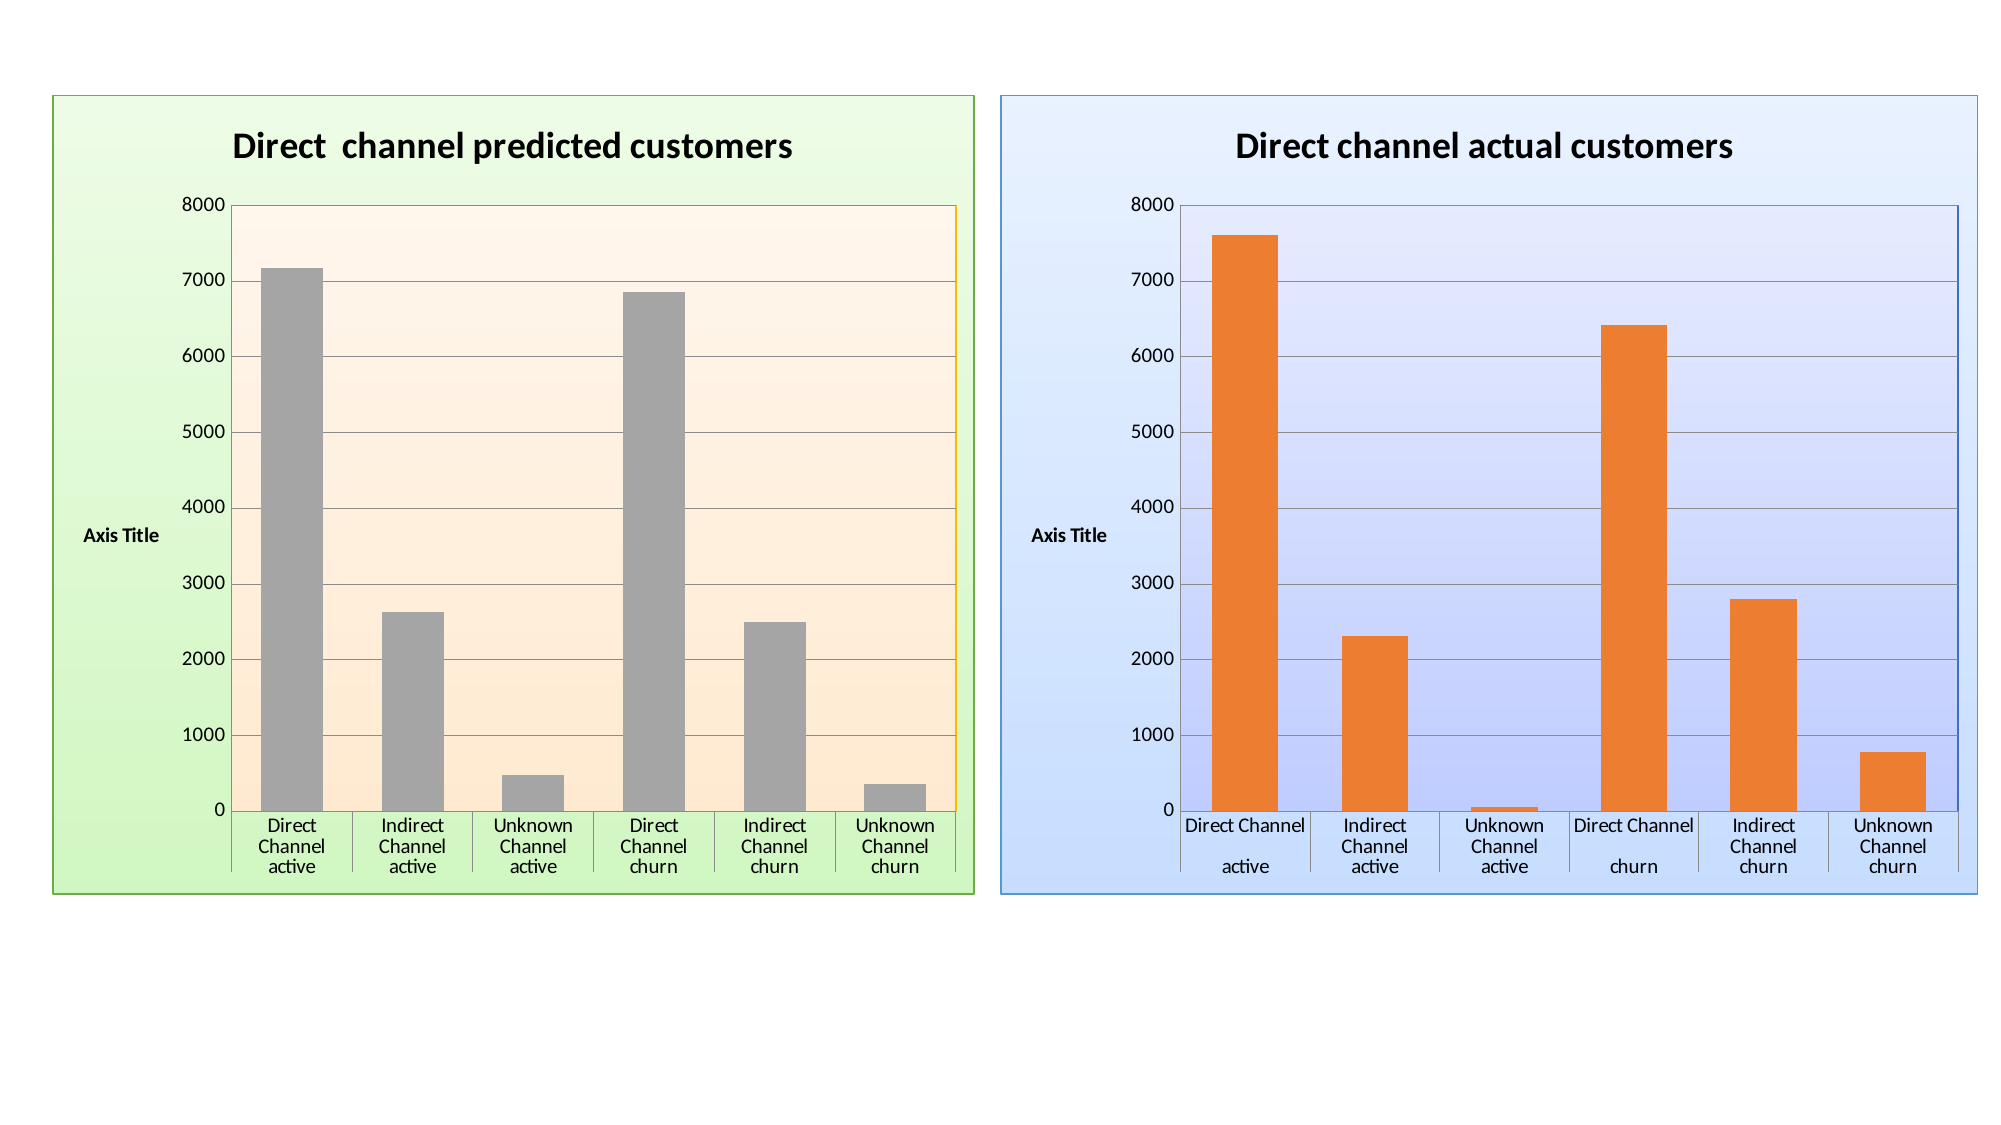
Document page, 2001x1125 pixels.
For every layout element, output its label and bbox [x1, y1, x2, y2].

chart [51, 94, 975, 895]
chart [999, 94, 1979, 895]
